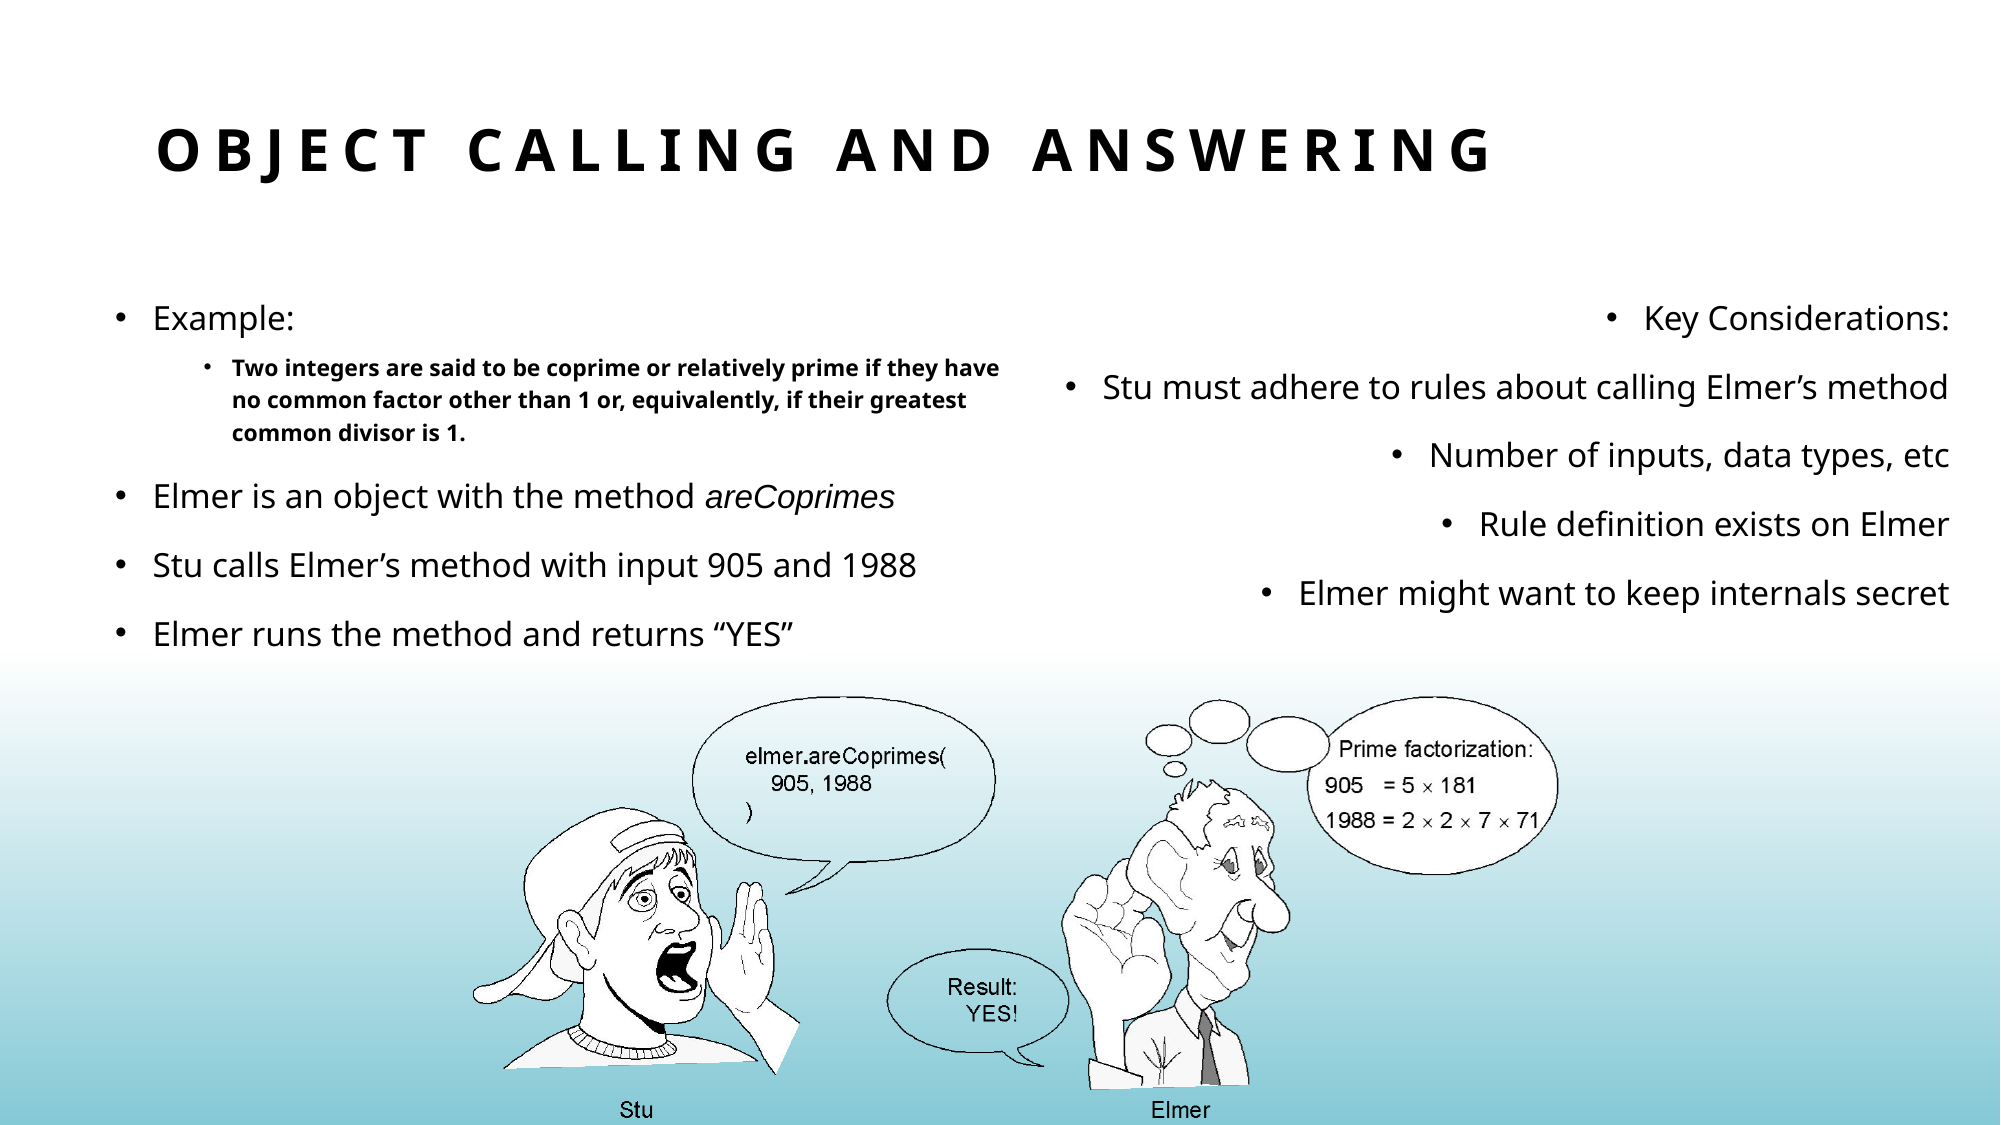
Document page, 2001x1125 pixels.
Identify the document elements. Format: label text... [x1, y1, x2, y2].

title Object Calling and Answering [140, 2, 1829, 191]
list Example: Two integers are said to be coprime or relatively prime if they have no common factor other than 1 or, equivalently, if their greatest common divisor is 1. Elmer is an object with the method areCoprimes Stu calls Elmer’s method with input 905 and 1988 Elmer runs the method and returns “YES” [100, 281, 1010, 800]
text_box Key Considerations: Stu must adhere to rules about calling Elmer’s method Number of inputs, data types, etc Rule definition exists on Elmer Elmer might want to keep internals secret [1010, 281, 1966, 800]
picture [460, 696, 1561, 1125]
